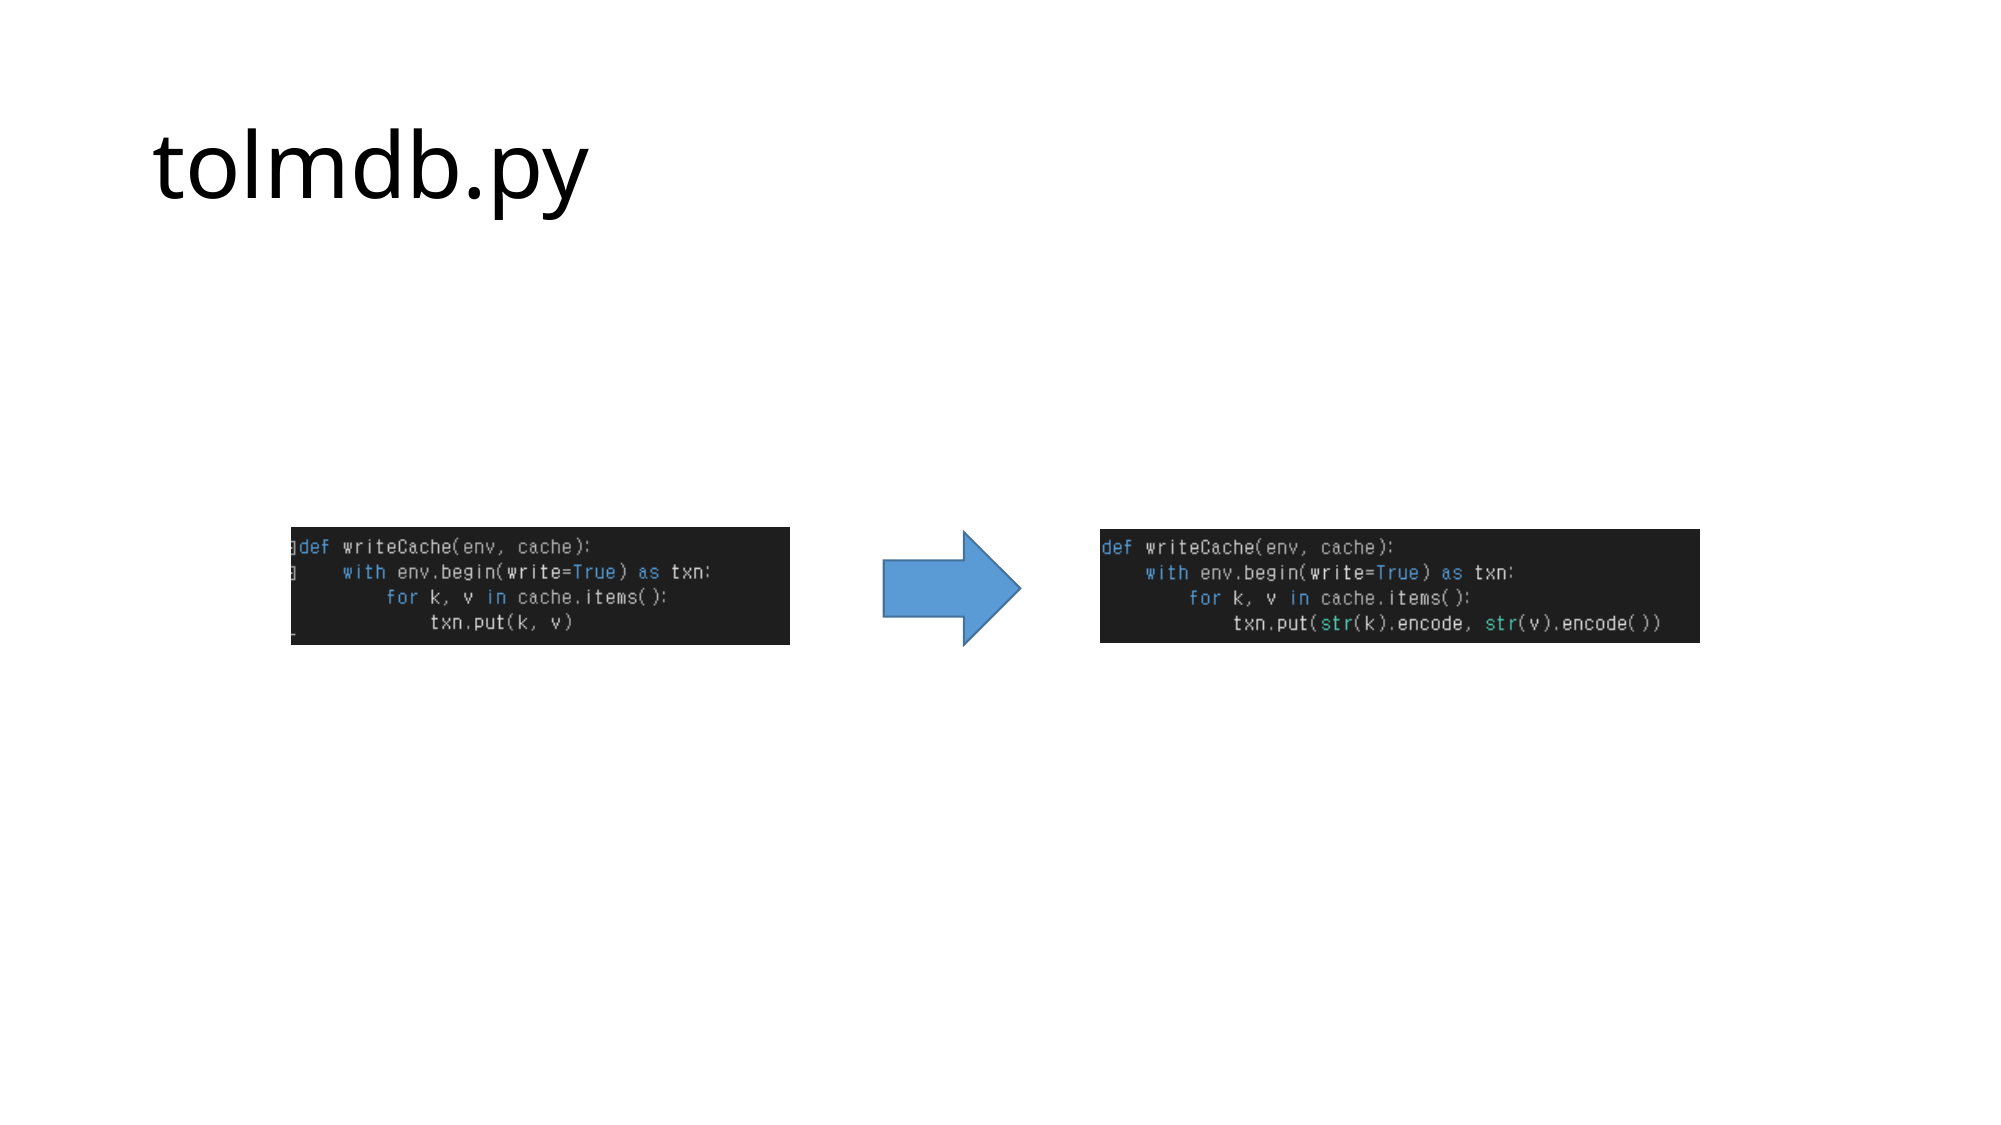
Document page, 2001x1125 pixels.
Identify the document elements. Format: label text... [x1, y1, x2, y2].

title tolmdb.py [137, 59, 1863, 278]
picture [291, 527, 790, 645]
text_box [882, 529, 1022, 648]
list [1100, 529, 1700, 643]
